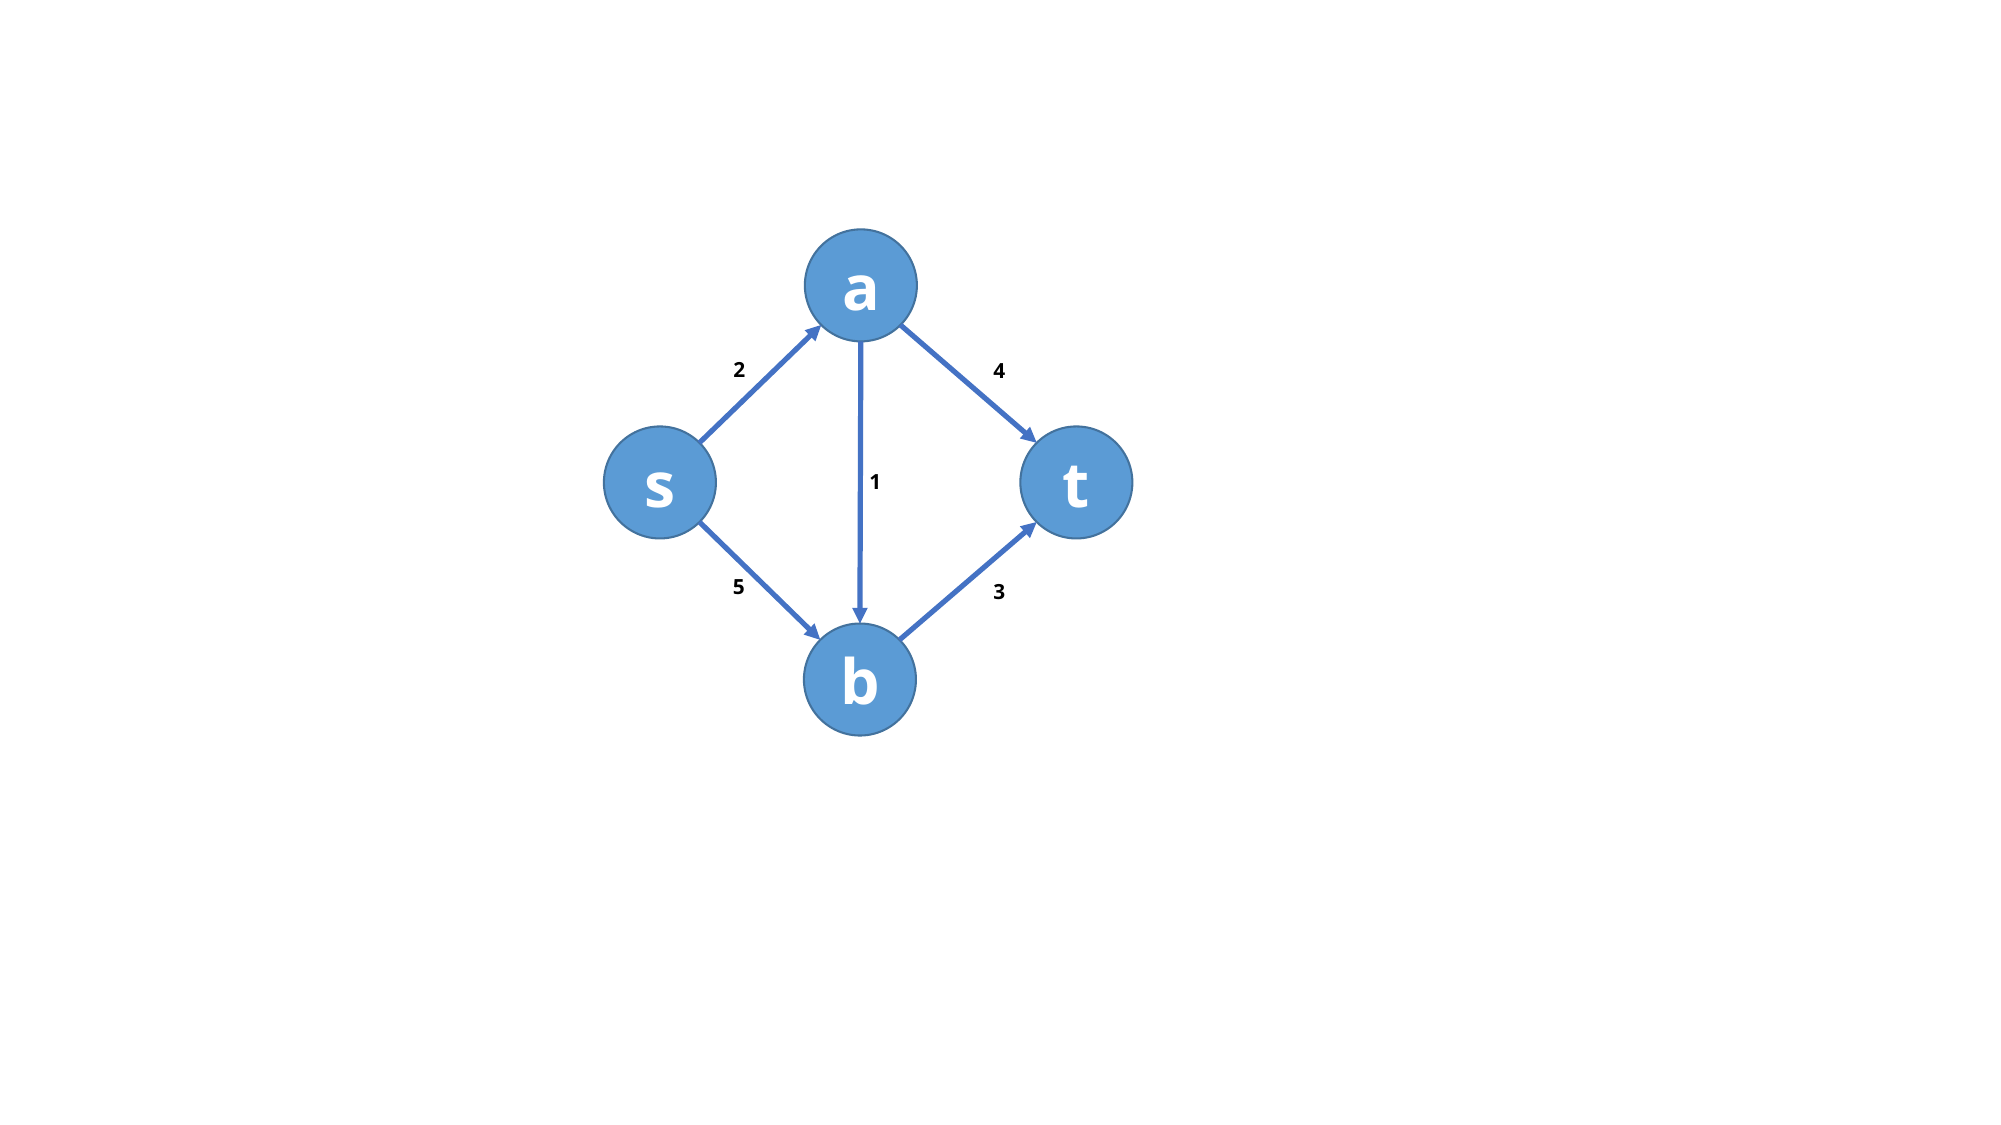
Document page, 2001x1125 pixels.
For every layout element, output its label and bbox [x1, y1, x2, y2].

text_box [603, 229, 1133, 736]
